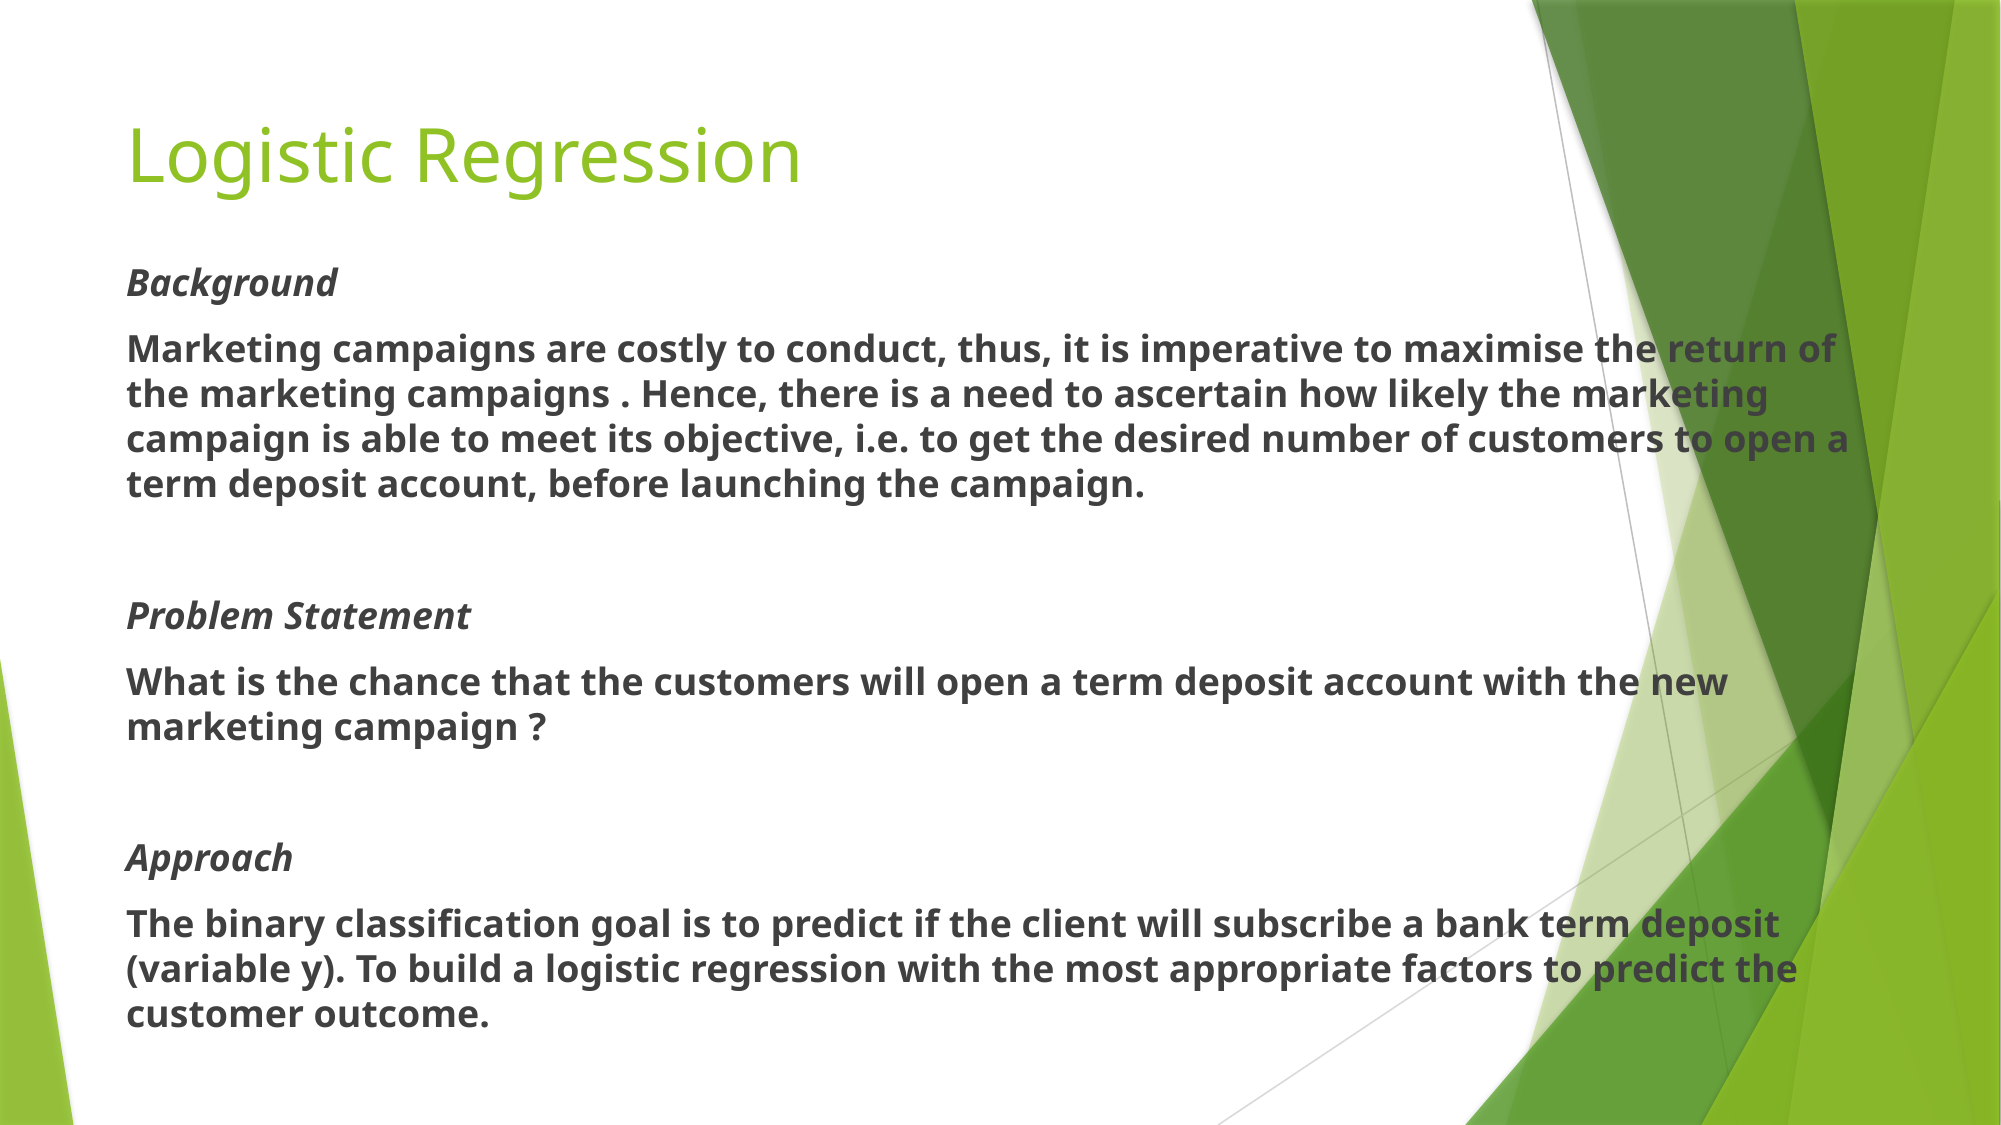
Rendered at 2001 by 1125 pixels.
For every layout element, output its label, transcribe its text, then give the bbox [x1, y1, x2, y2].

list Background Marketing campaigns are costly to conduct, thus, it is imperative to maximise the return of the marketing campaigns . Hence, there is a need to ascertain how likely the marketing campaign is able to meet its objective, i.e. to get the desired number of customers to open a term deposit account, before launching the campaign. Problem Statement What is the chance that the customers will open a term deposit account with the new marketing campaign ? Approach The binary classification goal is to predict if the client will subscribe a bank term deposit (variable y). To build a logistic regression with the most appropriate factors to predict the customer outcome. [111, 251, 1921, 1112]
title Logistic Regression [111, 99, 1522, 251]
